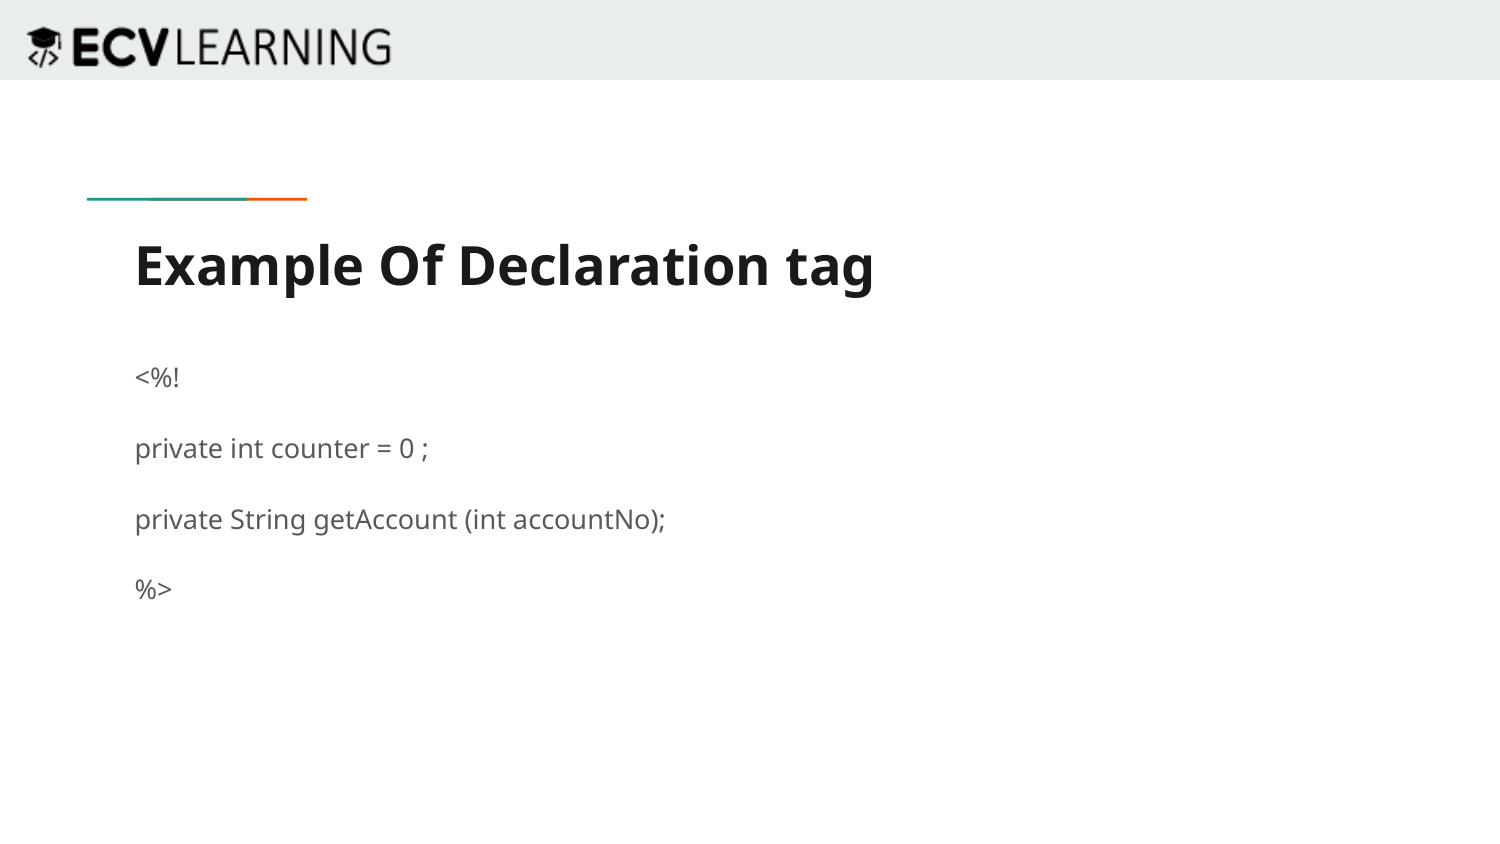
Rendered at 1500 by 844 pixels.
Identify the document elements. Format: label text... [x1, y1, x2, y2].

picture [24, 24, 396, 68]
list <%! private int counter = 0 ; private String getAccount (int accountNo); %> [119, 341, 1381, 712]
title Example Of Declaration tag [119, 216, 1381, 305]
